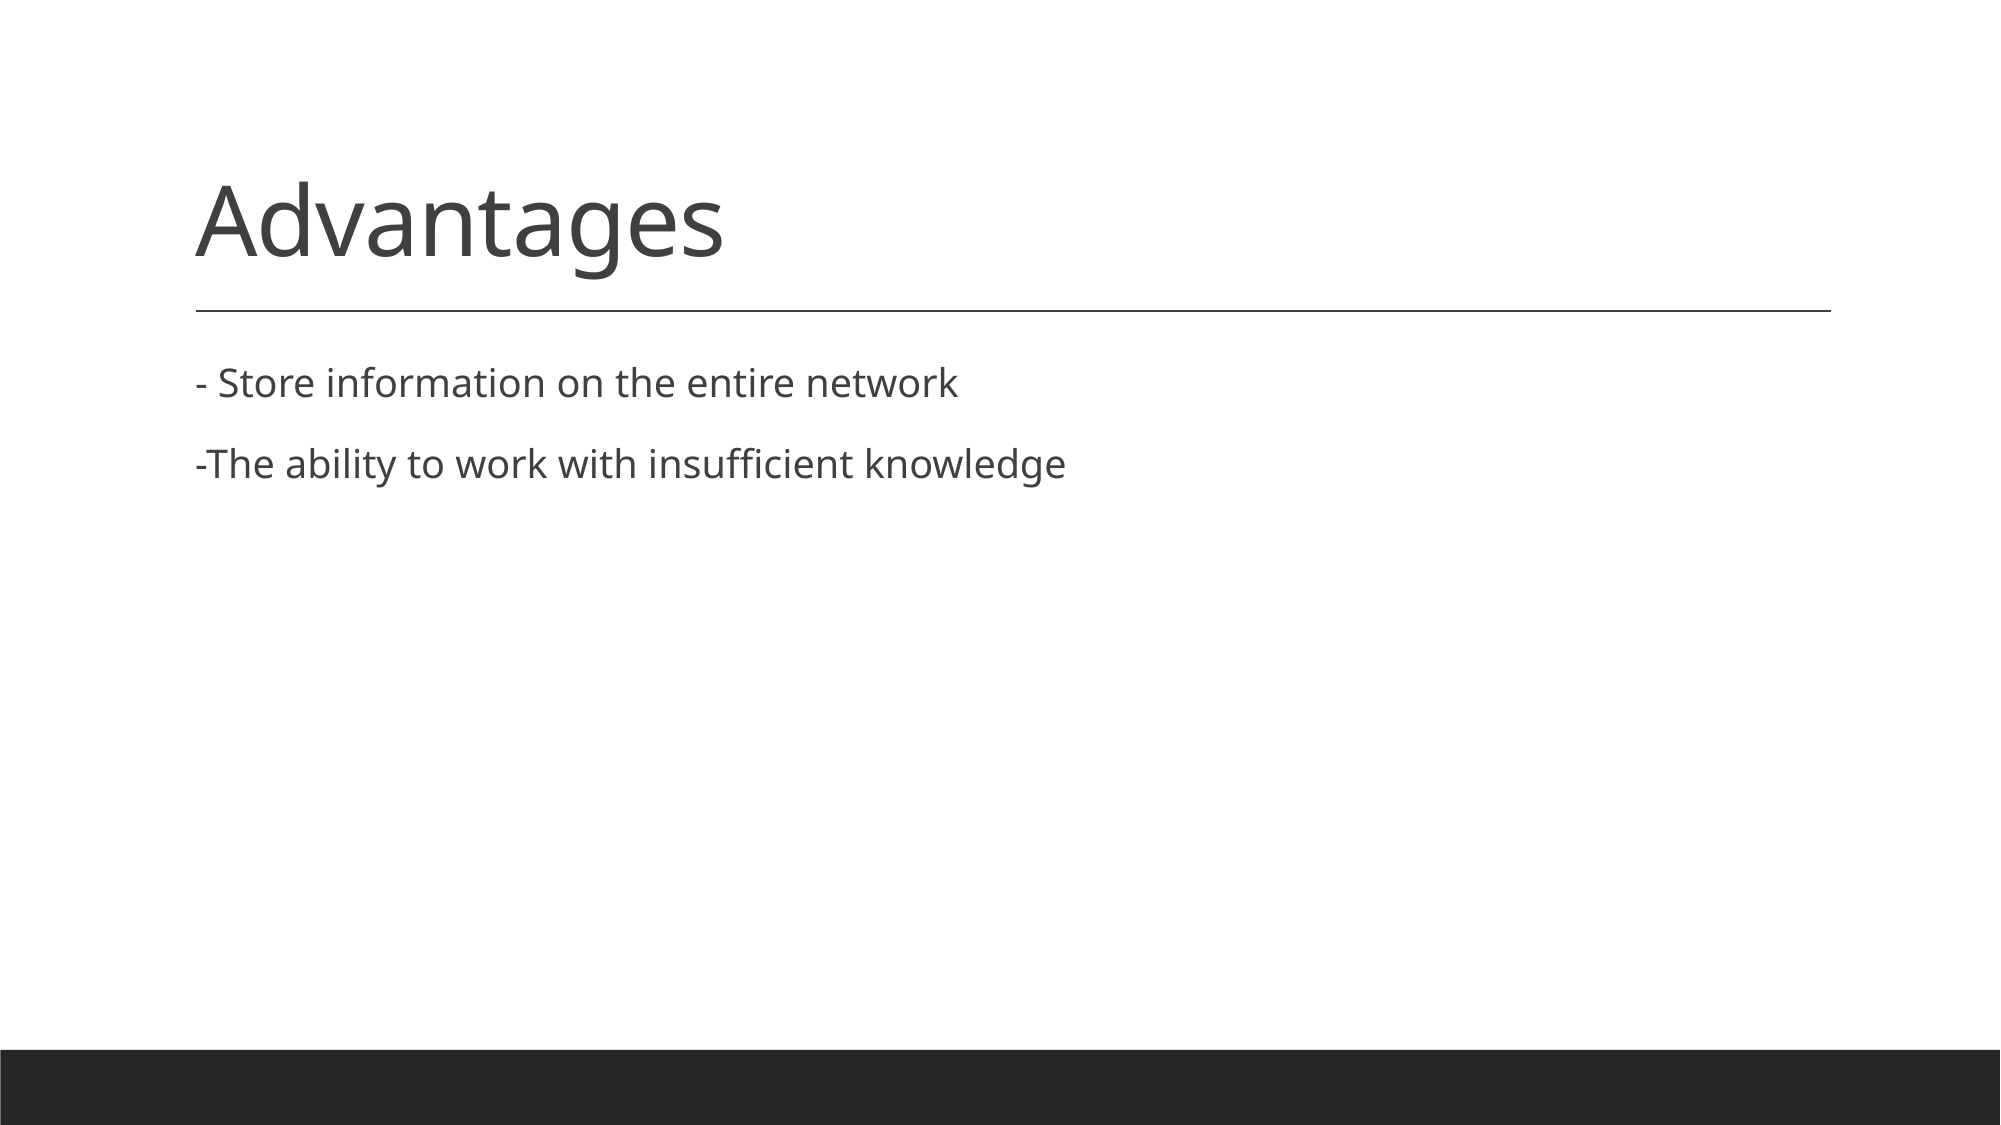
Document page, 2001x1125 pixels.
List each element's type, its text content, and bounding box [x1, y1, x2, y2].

list - Store information on the entire network -The ability to work with insufficient knowledge [180, 345, 1830, 963]
title Advantages [180, 47, 1830, 285]
